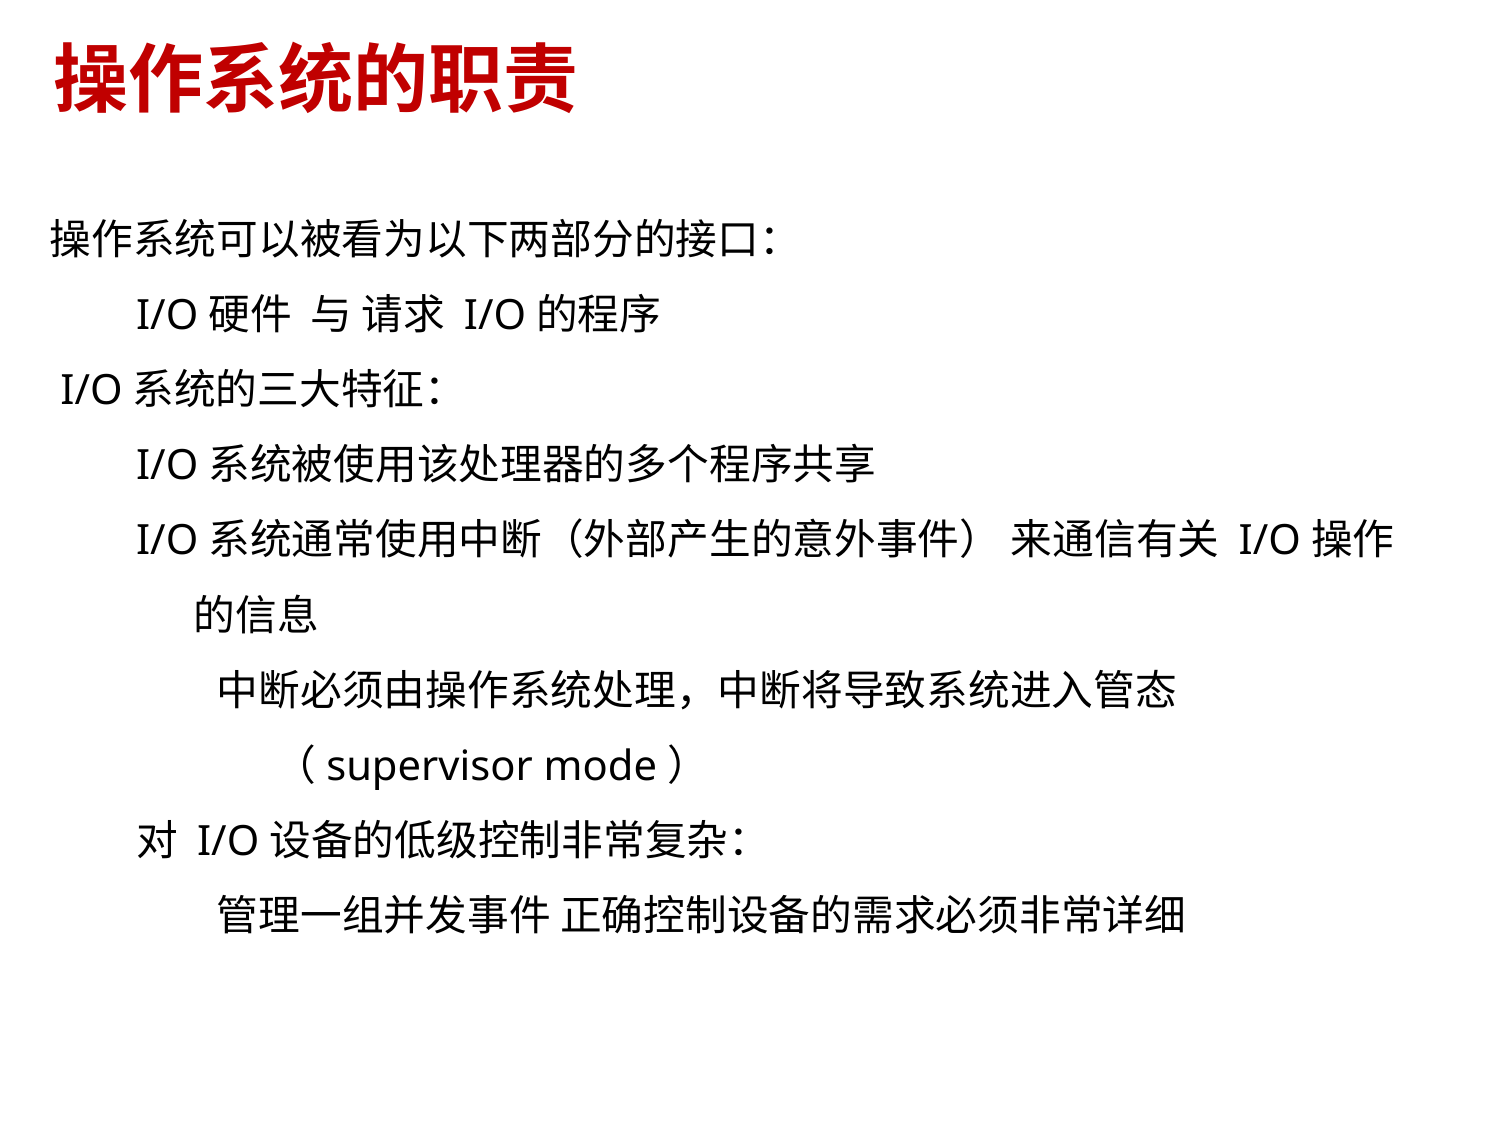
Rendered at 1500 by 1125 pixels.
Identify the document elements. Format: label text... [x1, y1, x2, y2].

list 操作系统可以被看为以下两部分的接口： I/O硬件 与 请求 I/O的程序 I/O系统的三大特征： I/O系统被使用该处理器的多个程序共享 I/O系统通常使用中断（外部产生的意外事件） 来通信有关 I/O操作的信息 中断必须由操作系统处理，中断将导致系统进入管态（supervisor mode） 对 I/O设备的低级控制非常复杂： 管理一组并发事件 正确控制设备的需求必须非常详细 [49, 188, 1423, 937]
title 操作系统的职责 [53, 30, 915, 127]
